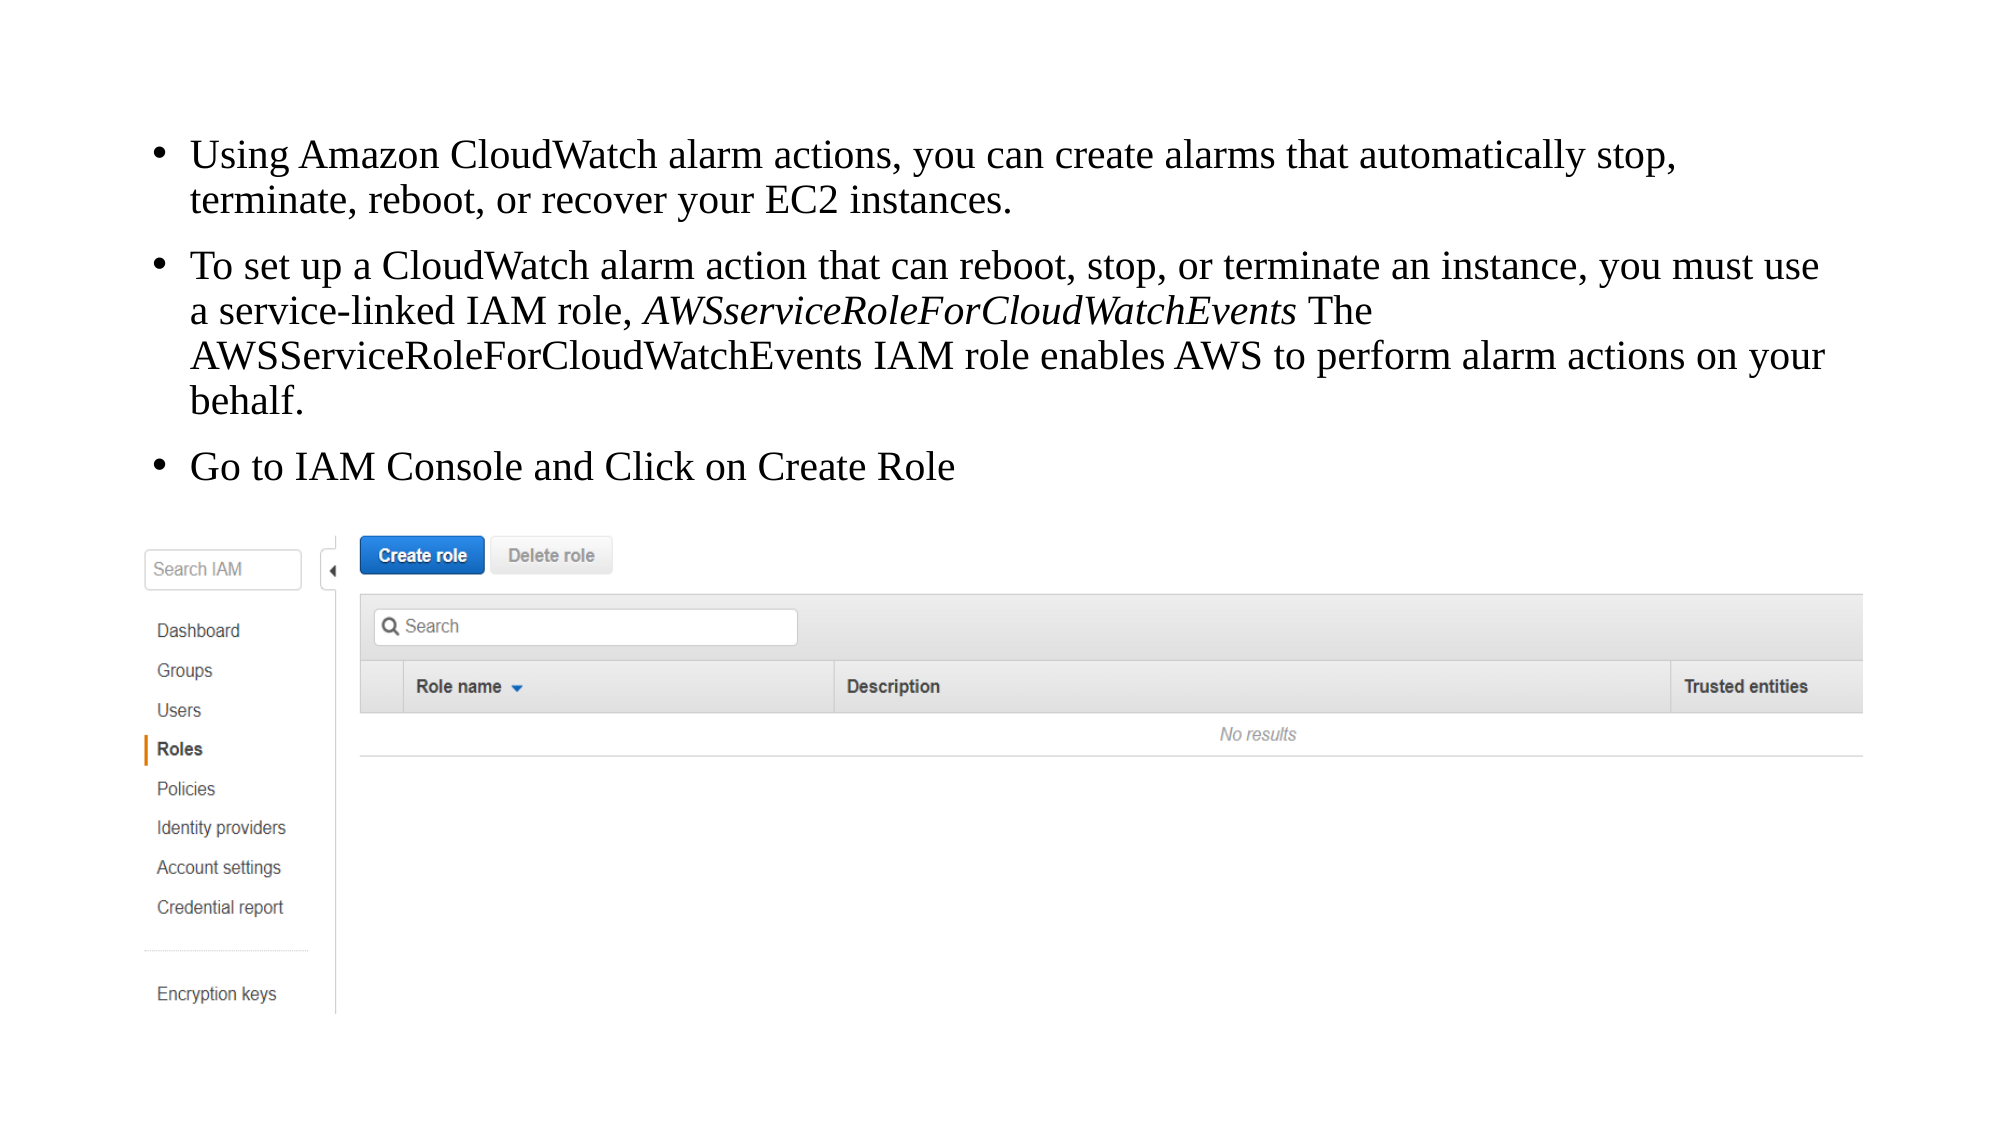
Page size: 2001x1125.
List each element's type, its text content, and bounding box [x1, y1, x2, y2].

picture [137, 521, 1863, 1014]
list Using Amazon CloudWatch alarm actions, you can create alarms that automatically stop, terminate, reboot, or recover your EC2 instances. To set up a CloudWatch alarm action that can reboot, stop, or terminate an instance, you must use a service-linked IAM role, AWSserviceRoleForCloudWatchEvents The AWSServiceRoleForCloudWatchEvents IAM role enables AWS to perform alarm actions on your behalf. Go to IAM Console and Click on Create Role [137, 125, 1863, 521]
